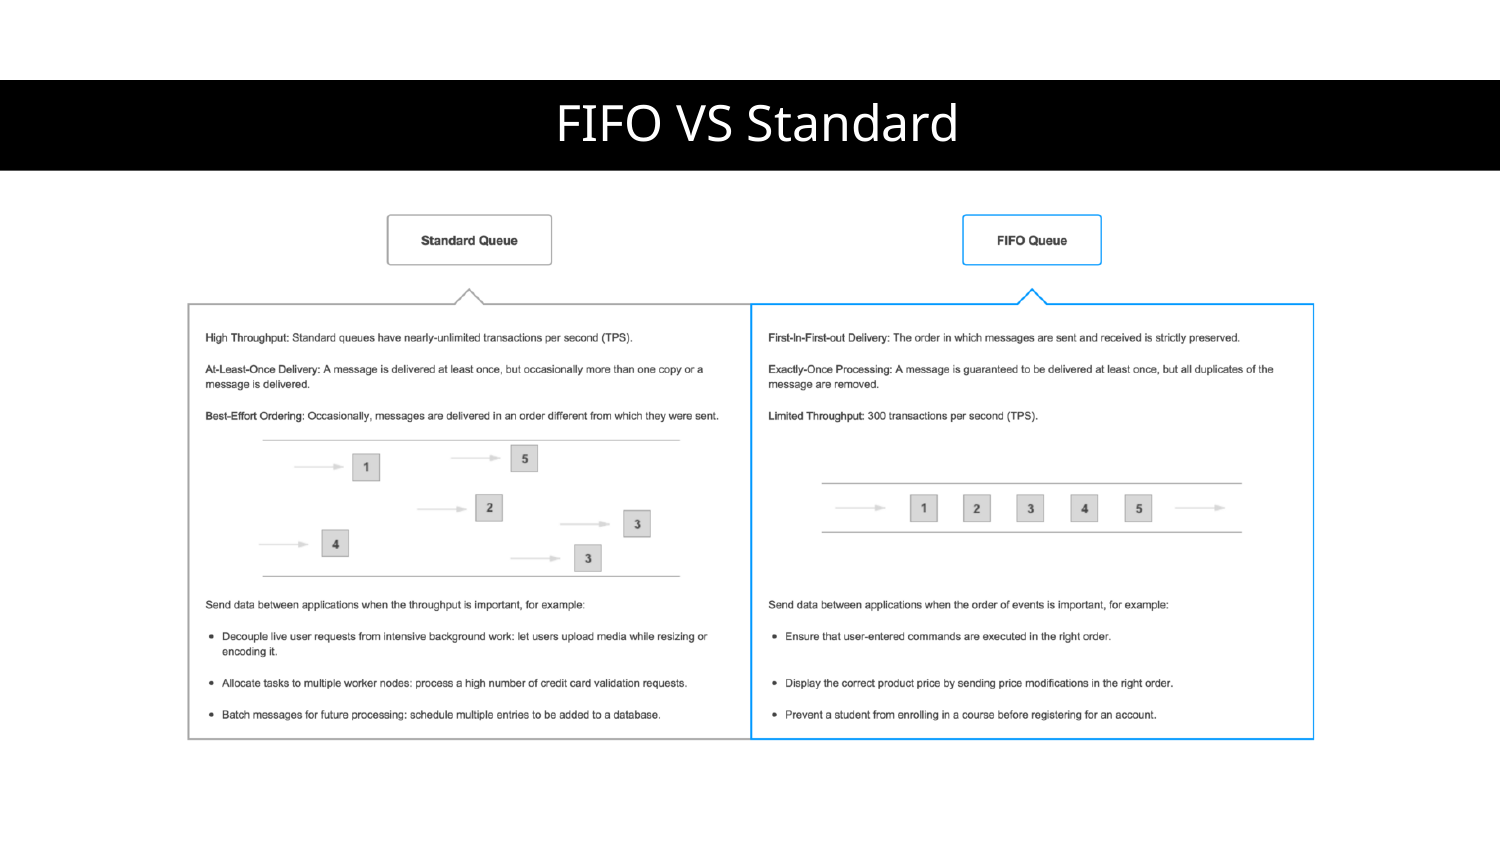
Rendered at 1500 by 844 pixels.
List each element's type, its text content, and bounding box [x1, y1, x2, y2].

title FIFO VS Standard [68, 79, 1448, 171]
text_box [0, 79, 1500, 172]
picture [177, 206, 1323, 747]
